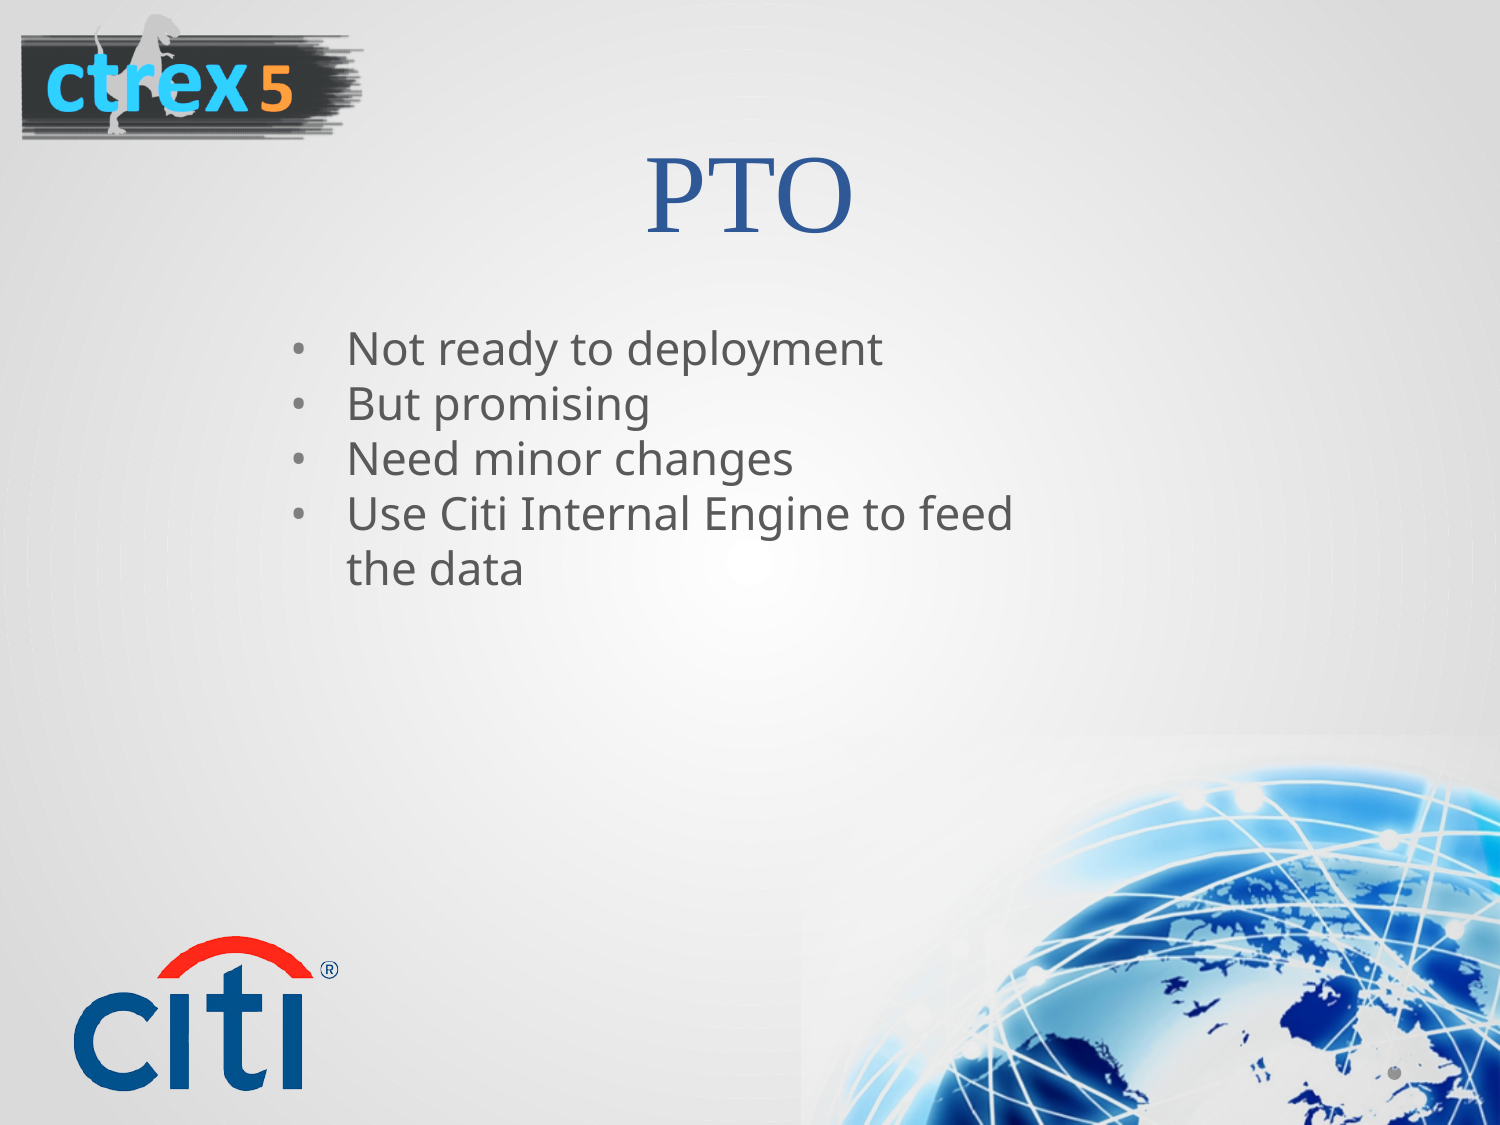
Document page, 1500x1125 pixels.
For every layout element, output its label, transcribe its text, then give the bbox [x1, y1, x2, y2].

picture [12, 890, 400, 1125]
title PTO [75, 0, 1425, 263]
list Not ready to deployment But promising Need minor changes Use Citi Internal Engine to feed the data [275, 312, 1050, 863]
picture [0, 0, 400, 165]
picture [800, 720, 1500, 1125]
